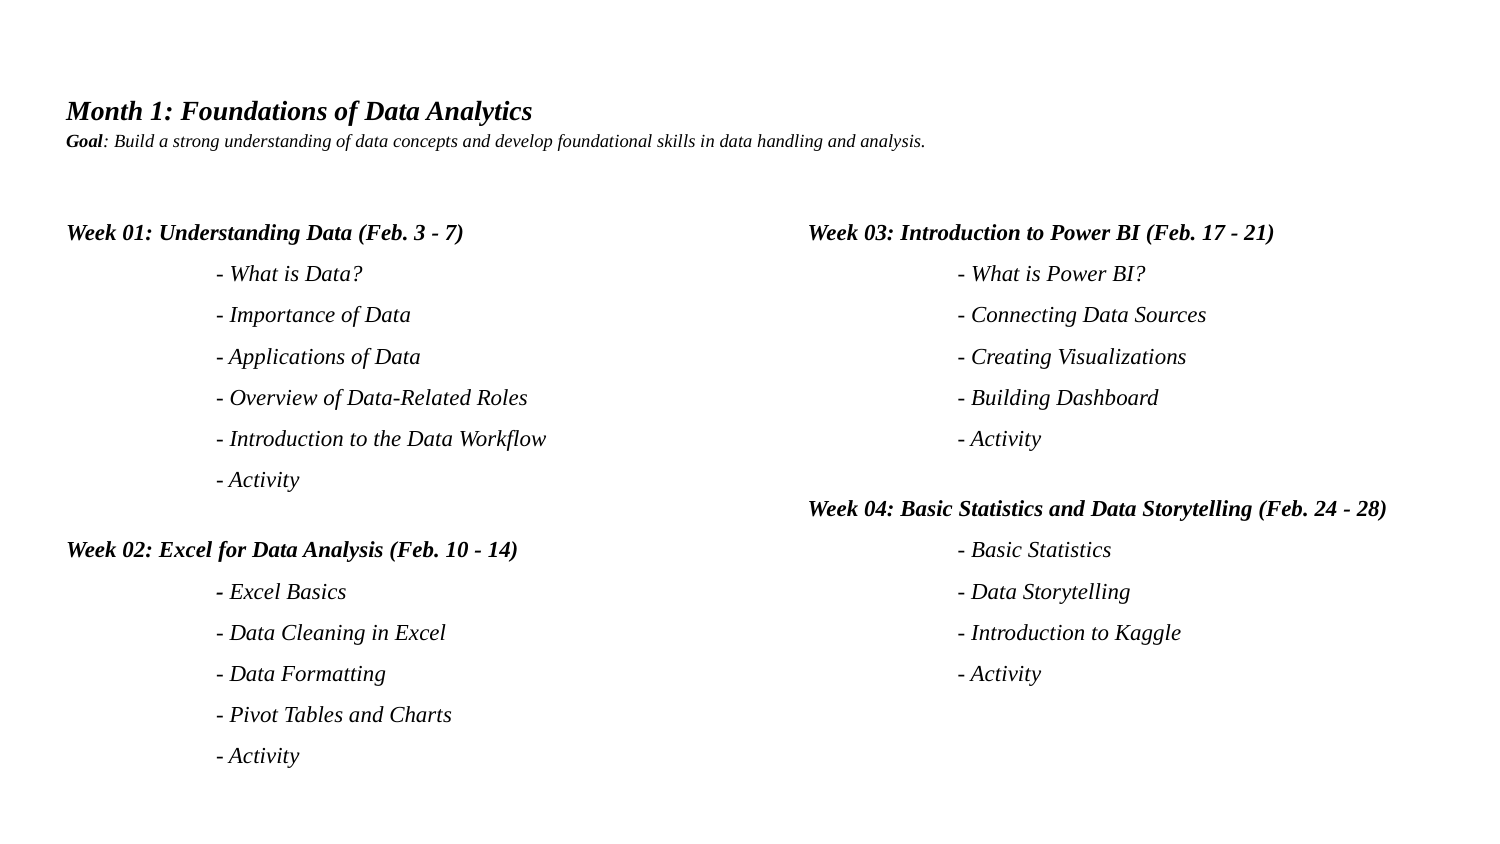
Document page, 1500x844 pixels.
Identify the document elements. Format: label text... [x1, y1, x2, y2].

list Week 01: Understanding Data (Feb. 3 - 7) - What is Data? - Importance of Data - Applications of Data - Overview of Data-Related Roles - Introduction to the Data Workflow - Activity Week 02: Excel for Data Analysis (Feb. 10 - 14) - Excel Basics - Data Cleaning in Excel - Data Formatting - Pivot Tables and Charts - Activity [51, 189, 708, 750]
list Week 03: Introduction to Power BI (Feb. 17 - 21) - What is Power BI? - Connecting Data Sources - Creating Visualizations - Building Dashboard - Activity Week 04: Basic Statistics and Data Storytelling (Feb. 24 - 28) - Basic Statistics - Data Storytelling - Introduction to Kaggle - Activity [792, 189, 1449, 750]
title Month 1: Foundations of Data Analytics Goal: Build a strong understanding of data concepts and develop foundational skills in data handling and analysis. [51, 72, 1449, 167]
